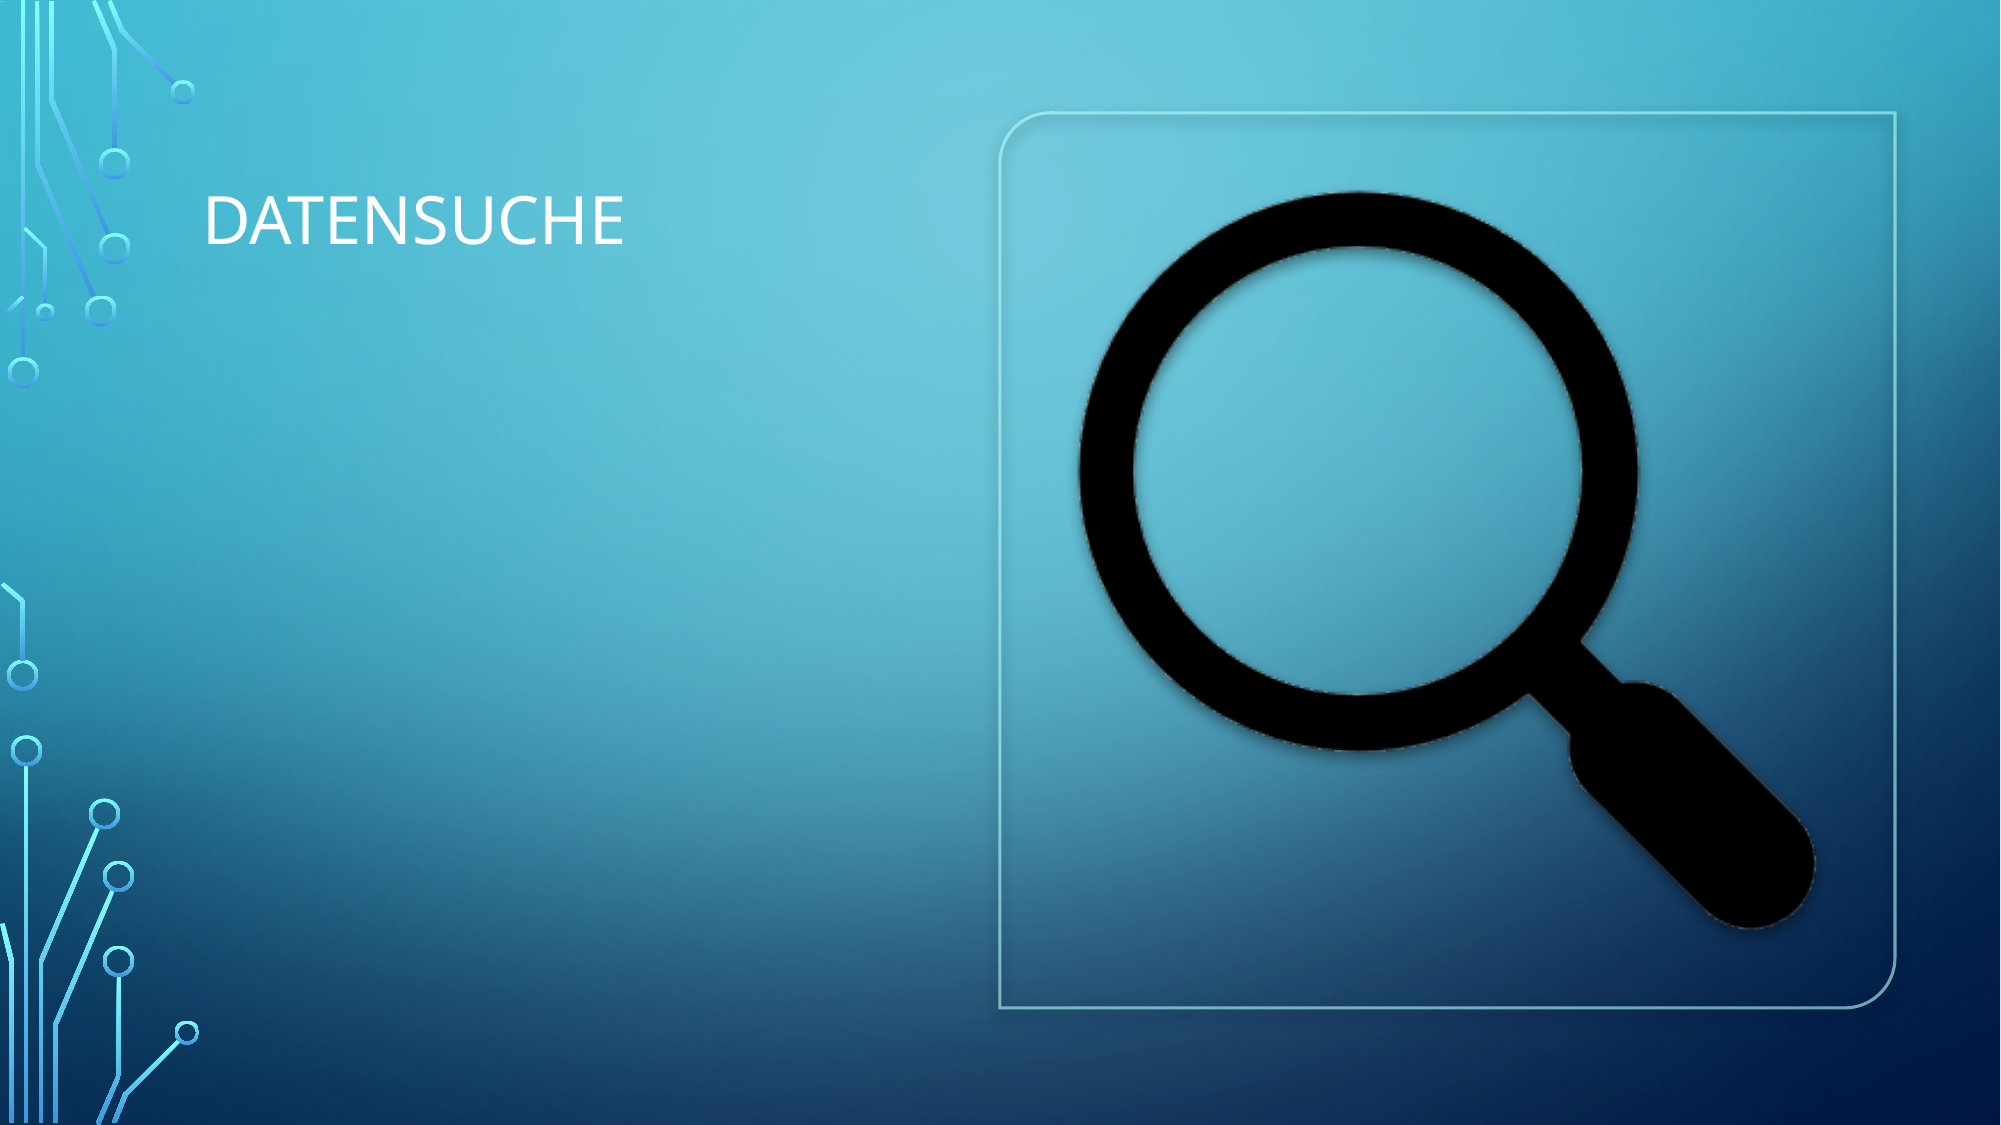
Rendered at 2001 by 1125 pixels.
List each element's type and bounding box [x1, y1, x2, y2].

picture [201, 0, 2000, 1125]
text_box [0, 0, 201, 1125]
